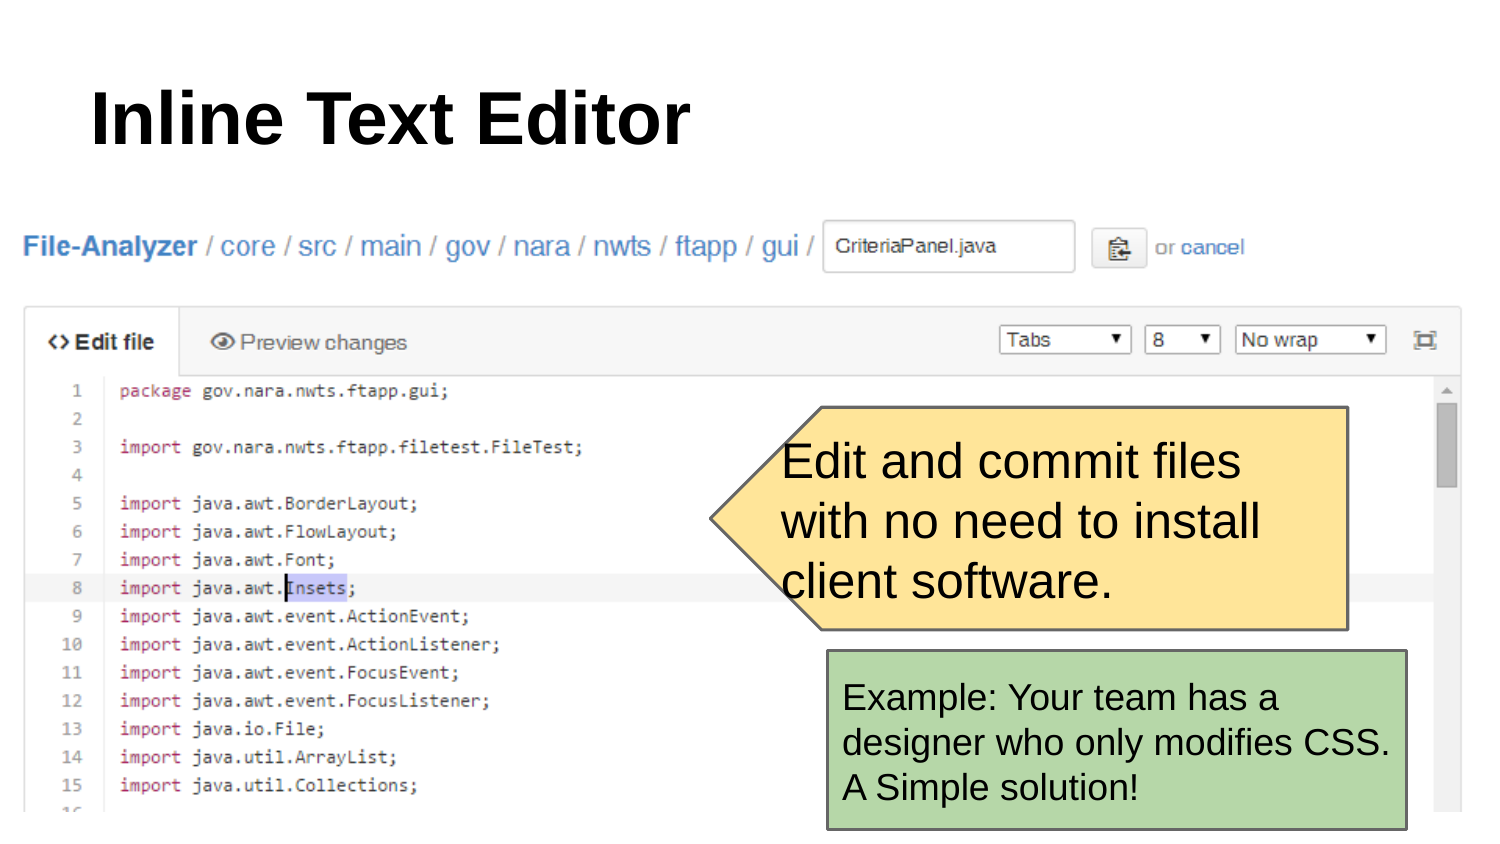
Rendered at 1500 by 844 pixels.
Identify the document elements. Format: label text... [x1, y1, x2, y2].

title Inline Text Editor [75, 33, 1425, 175]
picture [16, 195, 1484, 812]
text_box Example: Your team has a designer who only modifies CSS. A Simple solution! [827, 821, 1407, 830]
